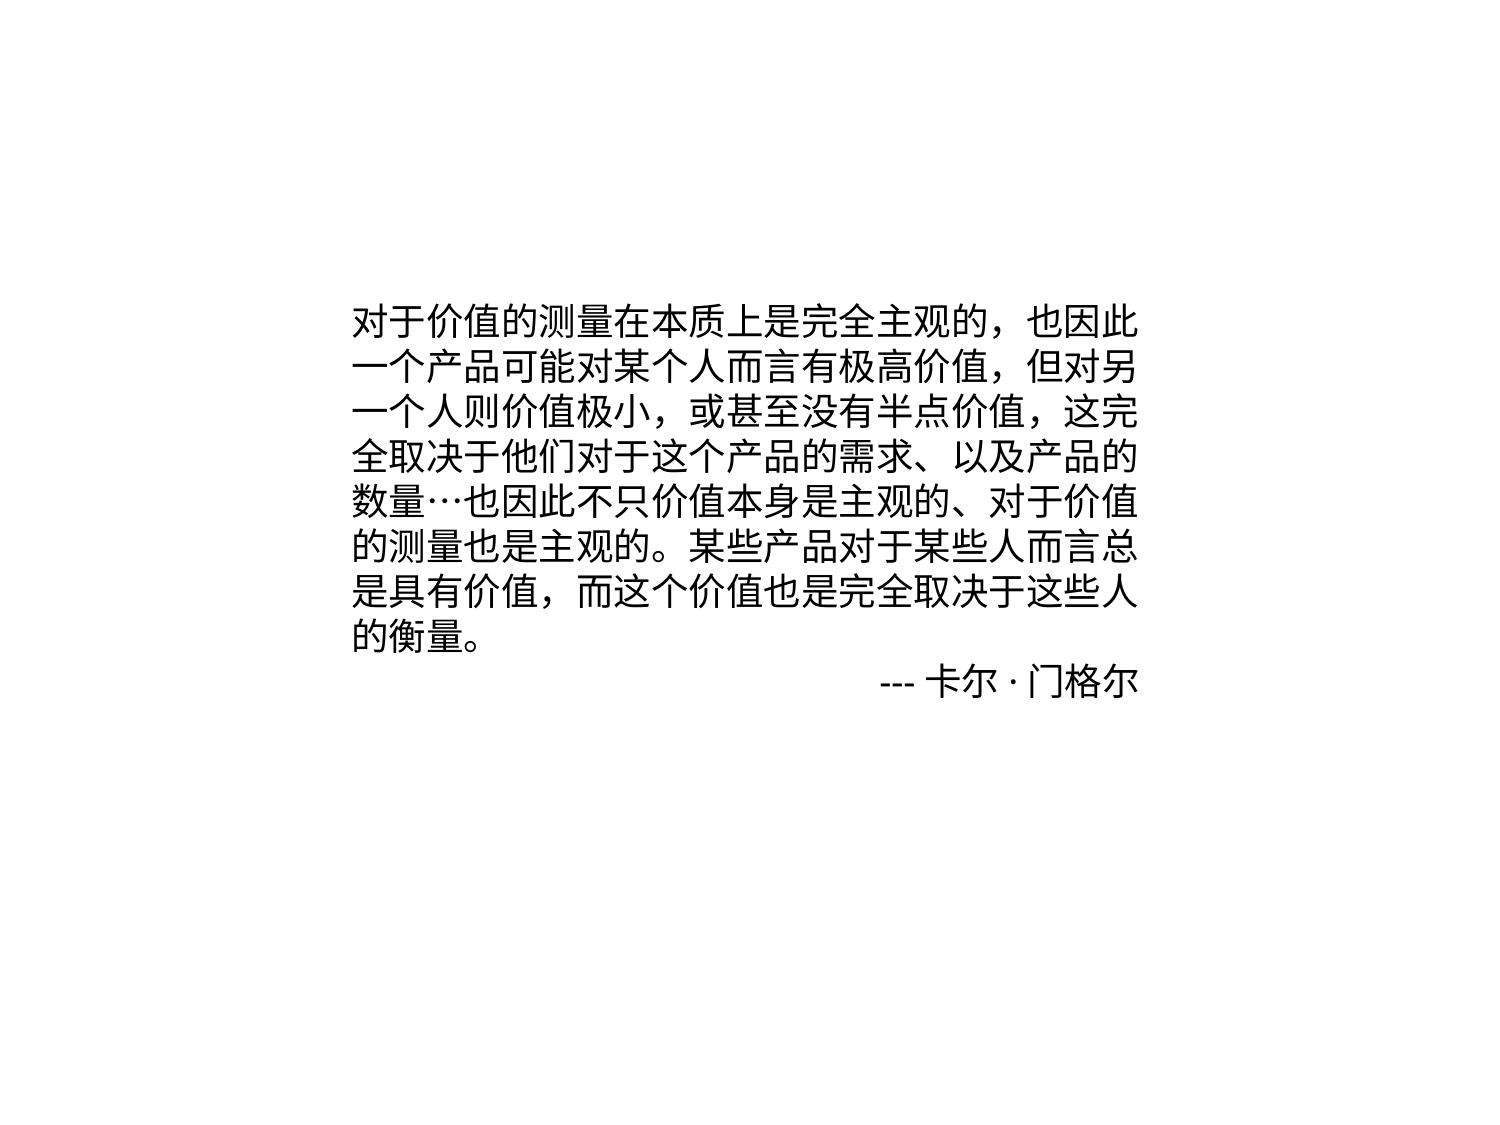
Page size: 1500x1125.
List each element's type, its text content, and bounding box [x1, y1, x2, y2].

text_box 对于价值的测量在本质上是完全主观的，也因此一个产品可能对某个人而言有极高价值，但对另一个人则价值极小，或甚至没有半点价值，这完全取决于他们对于这个产品的需求、以及产品的数量…也因此不只价值本身是主观的、对于价值的测量也是主观的。某些产品对于某些人而言总是具有价值，而这个价值也是完全取决于这些人的衡量。 ---卡尔·门格尔 [336, 290, 1176, 711]
